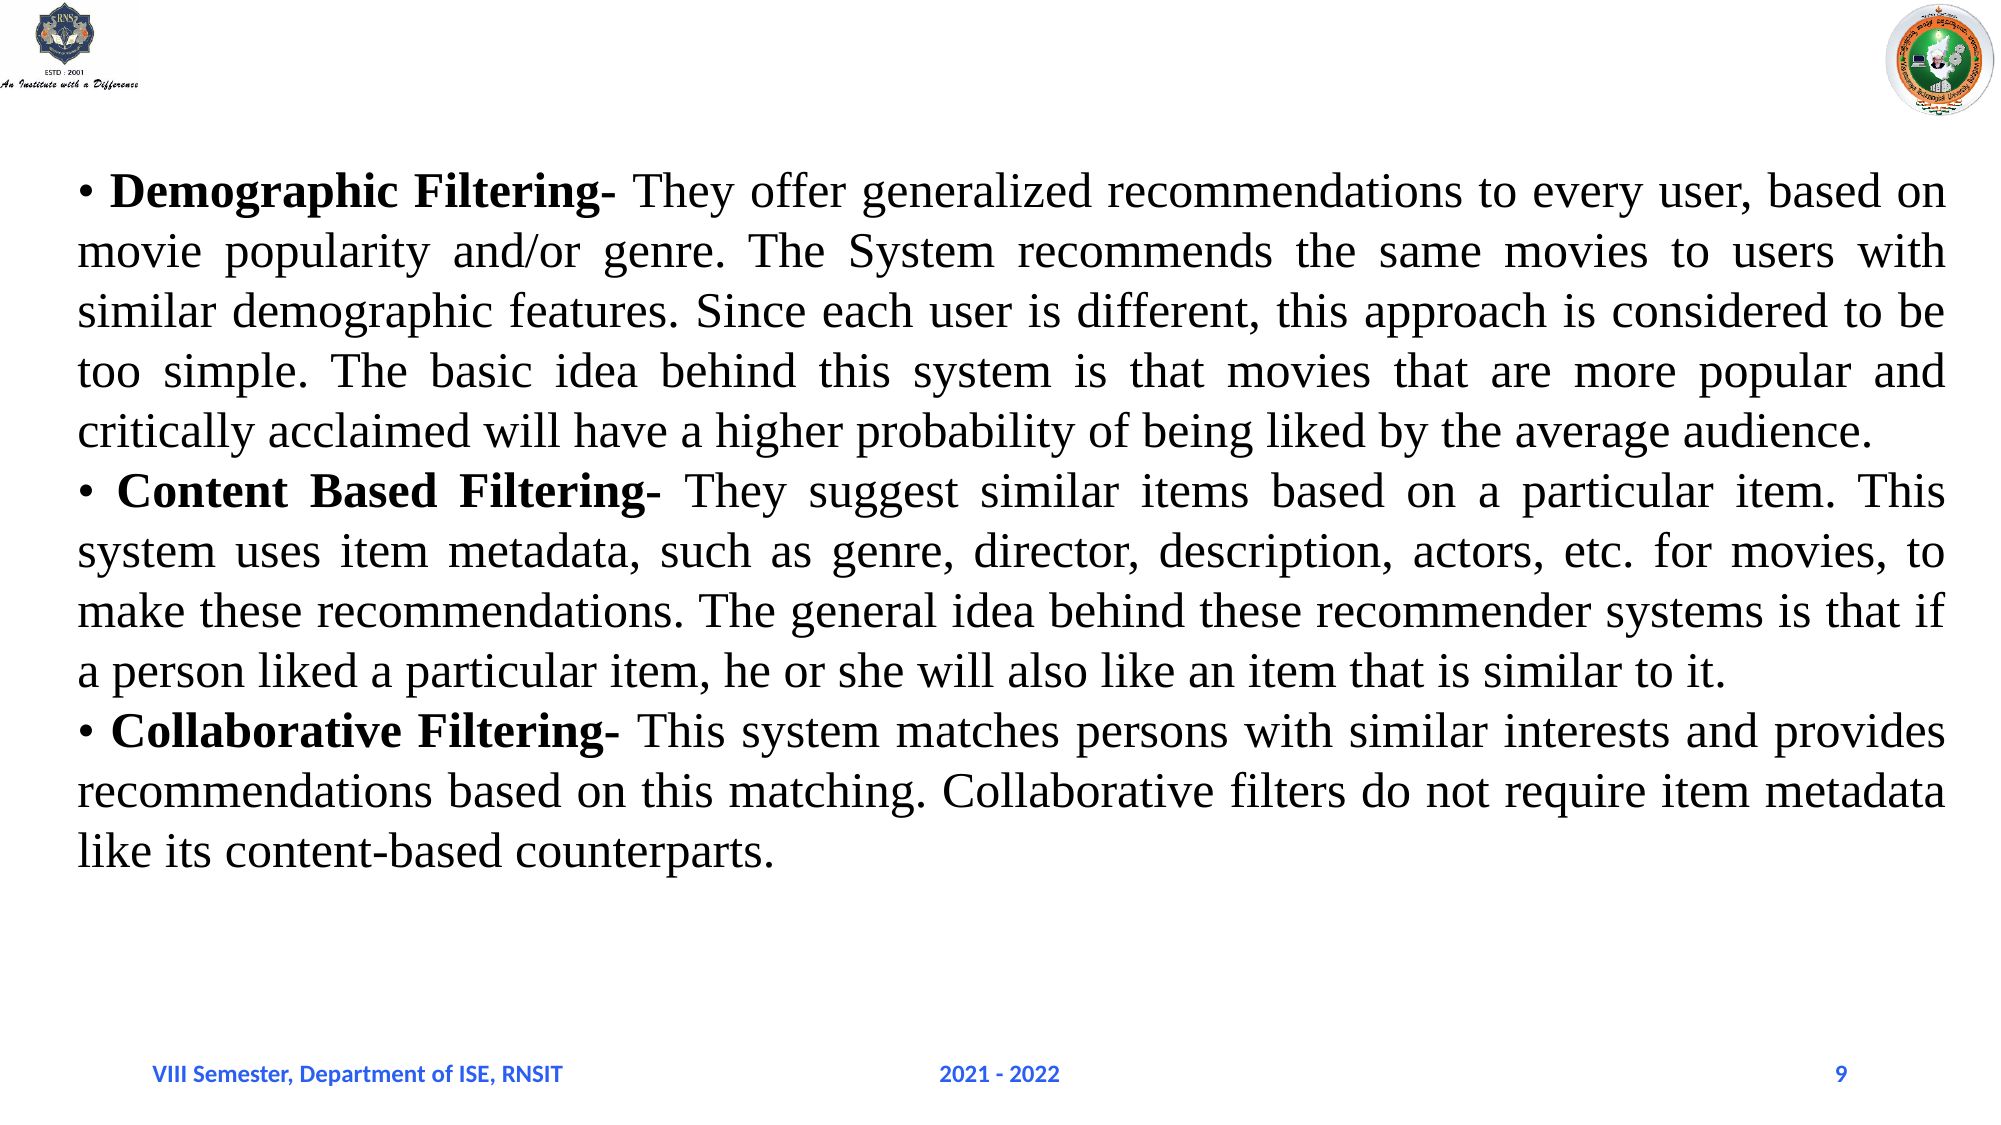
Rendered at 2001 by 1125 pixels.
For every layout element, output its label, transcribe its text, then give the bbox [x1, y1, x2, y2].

footer 2021 - 2022 [662, 1042, 1338, 1103]
slide_number VIII Semester, Department of ISE, RNSIT [137, 1042, 662, 1103]
slide_number 9 [1412, 1042, 1863, 1103]
text_box • Demographic Filtering- They offer generalized recommendations to every user, based on movie popularity and/or genre. The System recommends the same movies to users with similar demographic features. Since each user is different, this approach is considered to be too simple. The basic idea behind this system is that movies that are more popular and critically acclaimed will have a higher probability of being liked by the average audience. • Content Based Filtering- They suggest similar items based on a particular item. This system uses item metadata, such as genre, director, description, actors, etc. for movies, to make these recommendations. The general idea behind these recommender systems is that if a person liked a particular item, he or she will also like an item that is similar to it. • Collaborative Filtering- This system matches persons with similar interests and provides recommendations based on this matching. Collaborative filters do not require item metadata like its content-based counterparts. [62, 149, 1963, 885]
picture [1882, 2, 1997, 117]
picture [0, 0, 138, 90]
